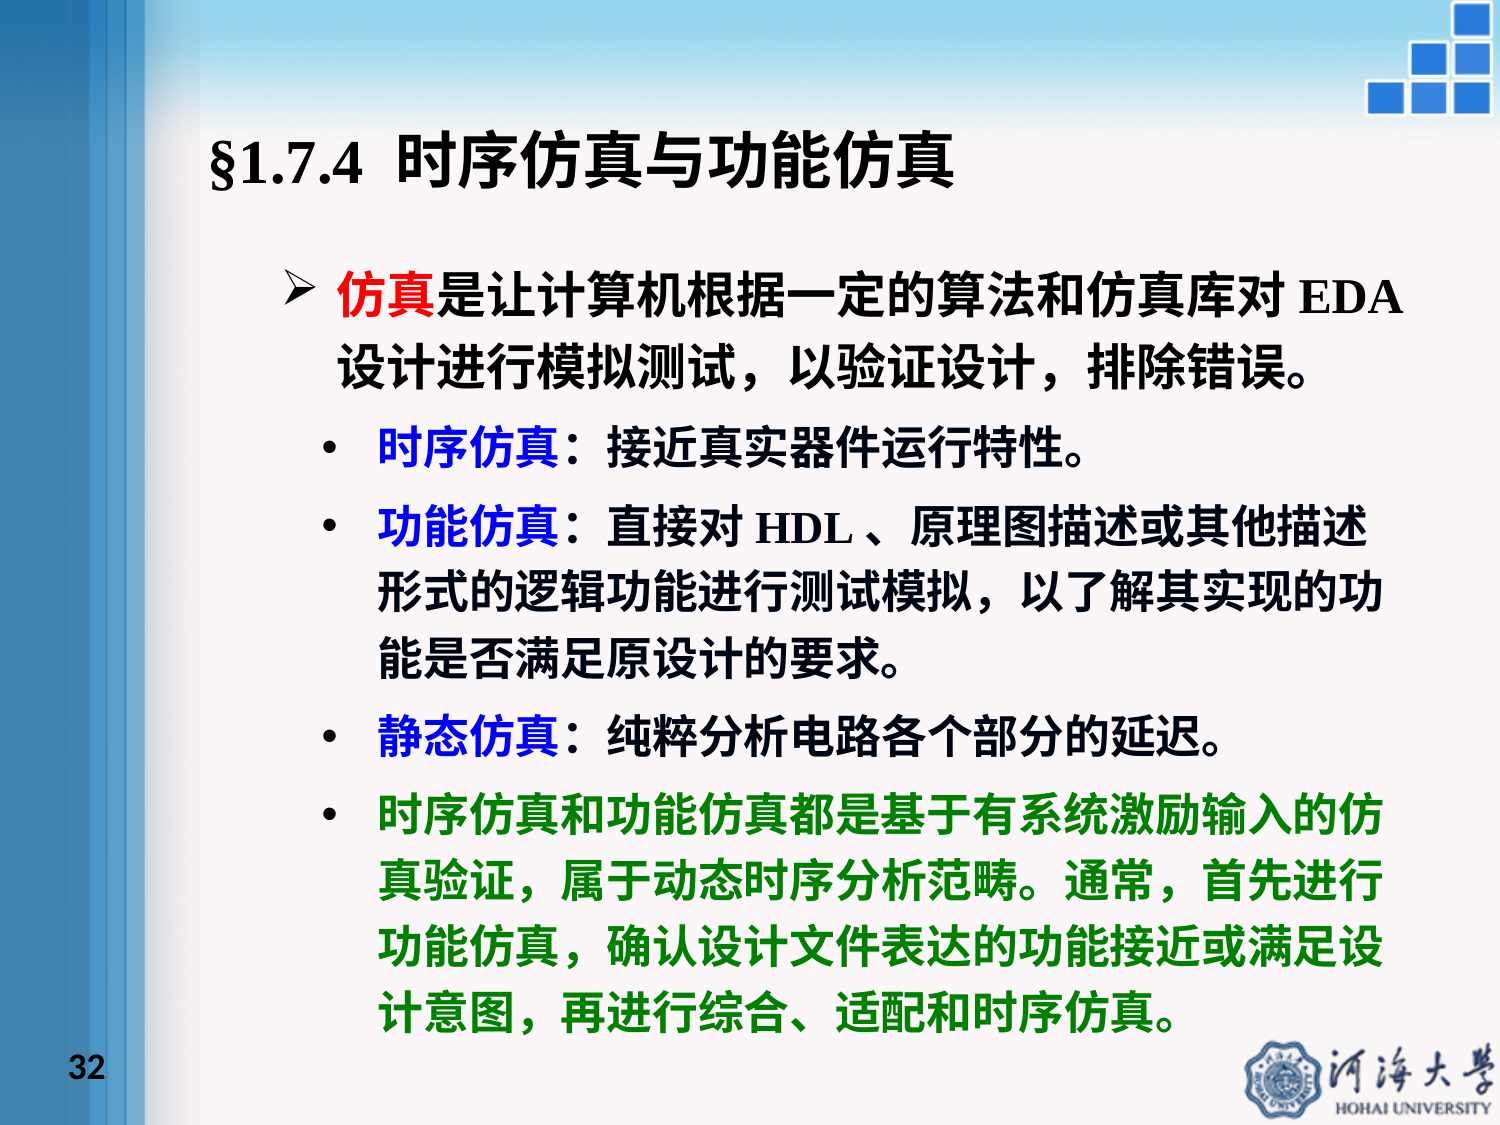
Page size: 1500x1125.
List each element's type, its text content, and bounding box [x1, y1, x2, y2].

text_box 32 [53, 1035, 148, 1103]
text_box §1.7.4 时序仿真与功能仿真 [192, 113, 1483, 203]
text_box 仿真是让计算机根据一定的算法和仿真库对EDA设计进行模拟测试，以验证设计，排除错误。 时序仿真：接近真实器件运行特性。 功能仿真：直接对HDL、原理图描述或其他描述形式的逻辑功能进行测试模拟，以了解其实现的功能是否满足原设计的要求。 静态仿真：纯粹分析电路各个部分的延迟。 时序仿真和功能仿真都是基于有系统激励输入的仿真验证，属于动态时序分析范畴。通常，首先进行功能仿真，确认设计文件表达的功能接近或满足设计意图，再进行综合、适配和时序仿真。 [265, 243, 1424, 1047]
picture [0, 0, 1500, 1125]
